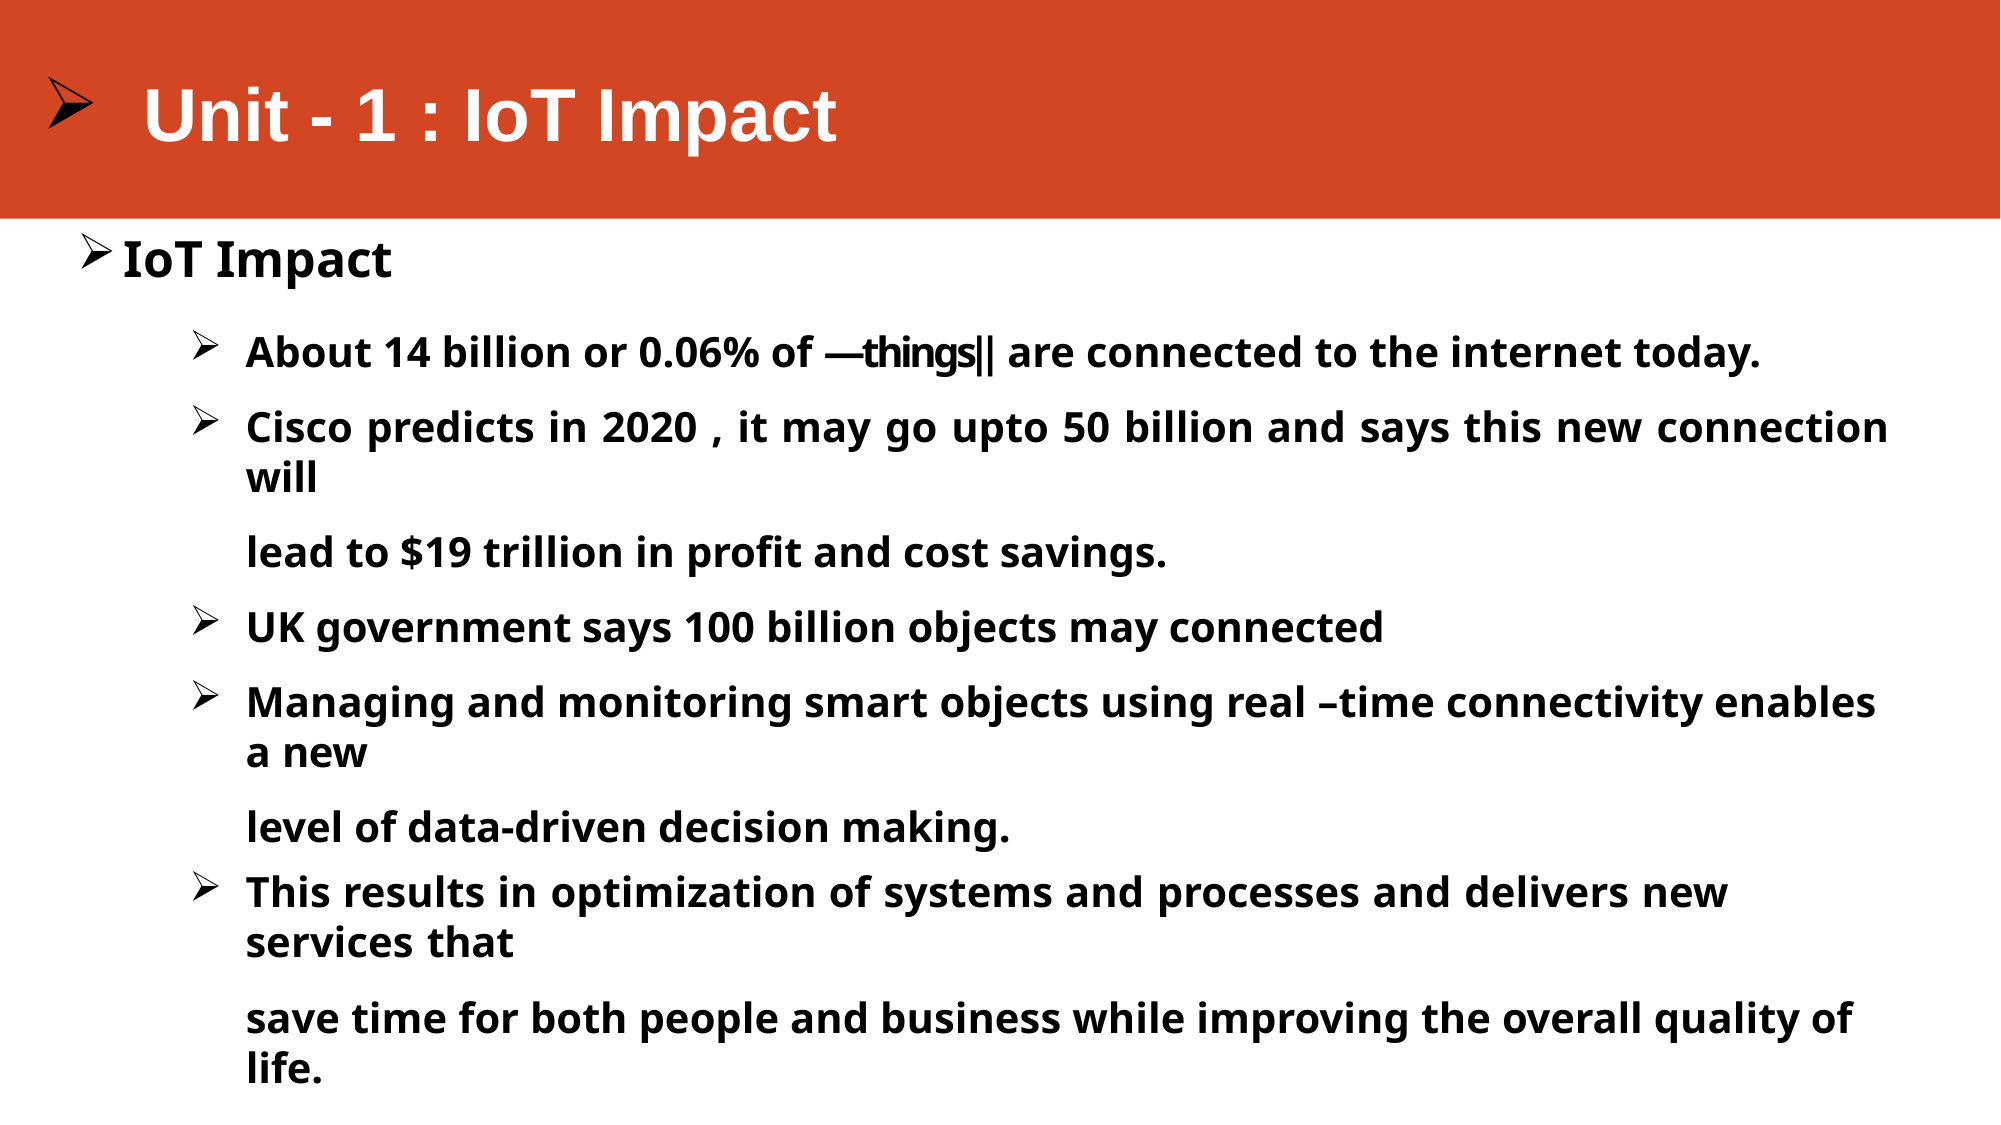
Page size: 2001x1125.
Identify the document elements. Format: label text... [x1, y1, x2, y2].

text_box IoT Impact About 14 billion or 0.06% of ―things‖ are connected to the internet today. Cisco predicts in 2020 , it may go upto 50 billion and says this new connection will lead to $19 trillion in profit and cost savings. UK government says 100 billion objects may connected Managing and monitoring smart objects using real –time connectivity enables a new level of data-driven decision making. This results in optimization of systems and processes and delivers new services that save time for both people and business while improving the overall quality of life. [74, 225, 1909, 1092]
text_box Unit - 1 : IoT Impact [40, 64, 840, 157]
